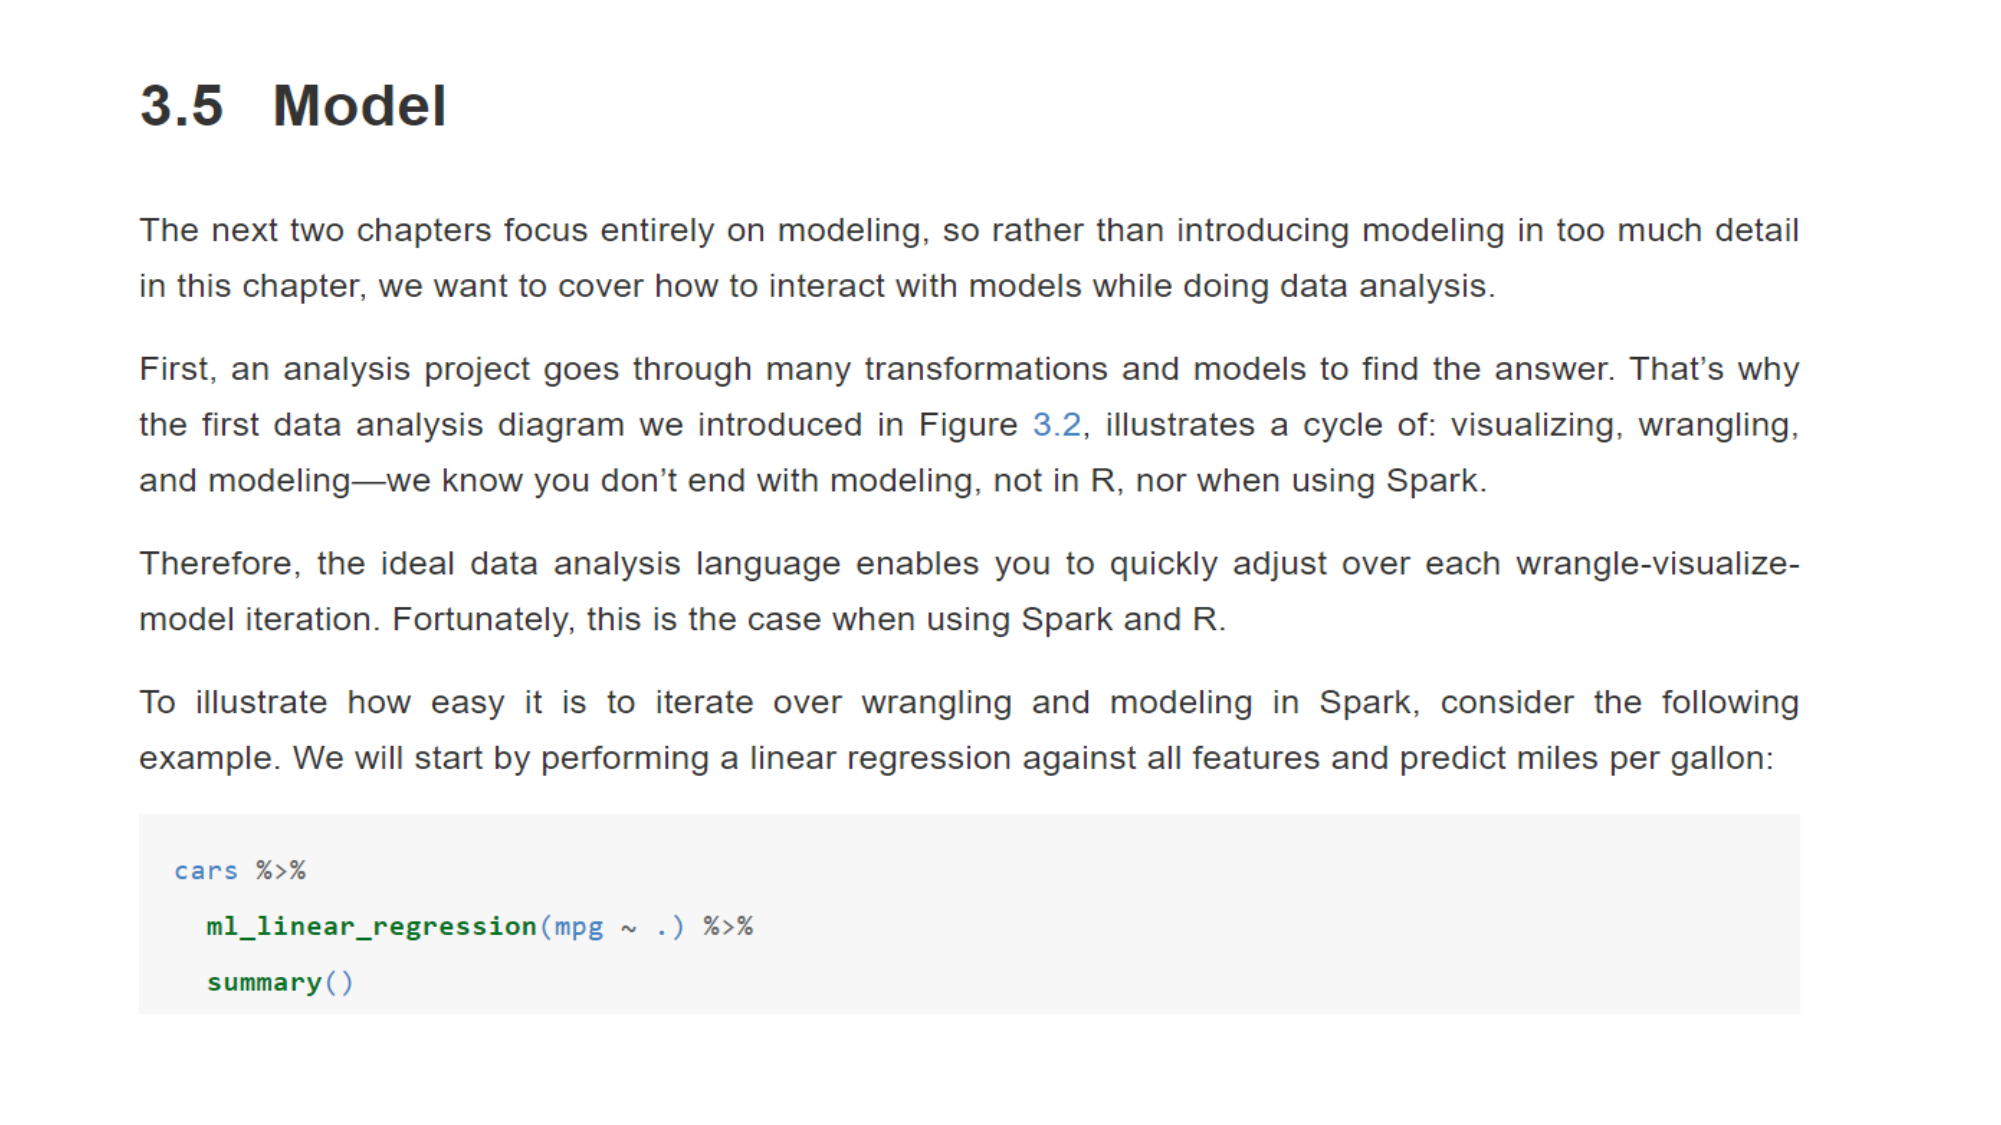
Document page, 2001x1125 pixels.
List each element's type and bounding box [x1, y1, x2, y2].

list [119, 59, 1845, 1014]
